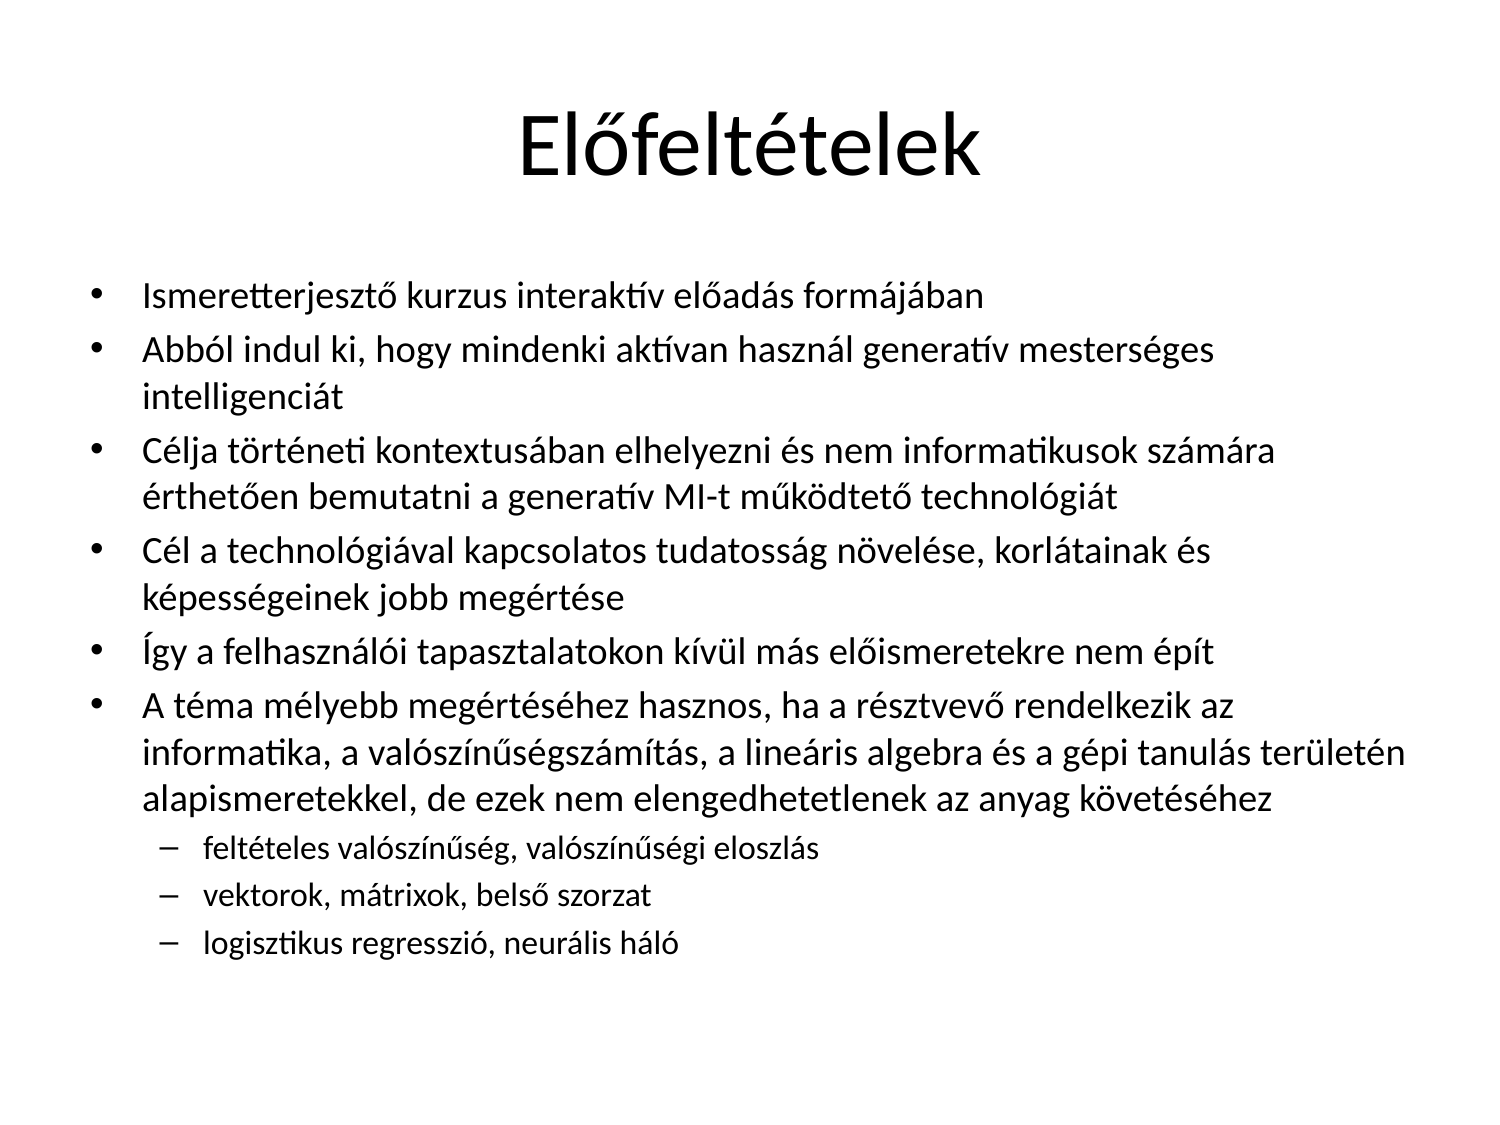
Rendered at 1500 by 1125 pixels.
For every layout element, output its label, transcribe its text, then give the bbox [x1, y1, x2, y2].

list Ismeretterjesztő kurzus interaktív előadás formájában Abból indul ki, hogy mindenki aktívan használ generatív mesterséges intelligenciát Célja történeti kontextusában elhelyezni és nem informatikusok számára érthetően bemutatni a generatív MI-t működtető technológiát Cél a technológiával kapcsolatos tudatosság növelése, korlátainak és képességeinek jobb megértése Így a felhasználói tapasztalatokon kívül más előismeretekre nem épít A téma mélyebb megértéséhez hasznos, ha a résztvevő rendelkezik az informatika, a valószínűségszámítás, a lineáris algebra és a gépi tanulás területén alapismeretekkel, de ezek nem elengedhetetlenek az anyag követéséhez feltételes valószínűség, valószínűségi eloszlás vektorok, mátrixok, belső szorzat logisztikus regresszió, neurális háló [75, 262, 1425, 1005]
title Előfeltételek [75, 45, 1425, 233]
